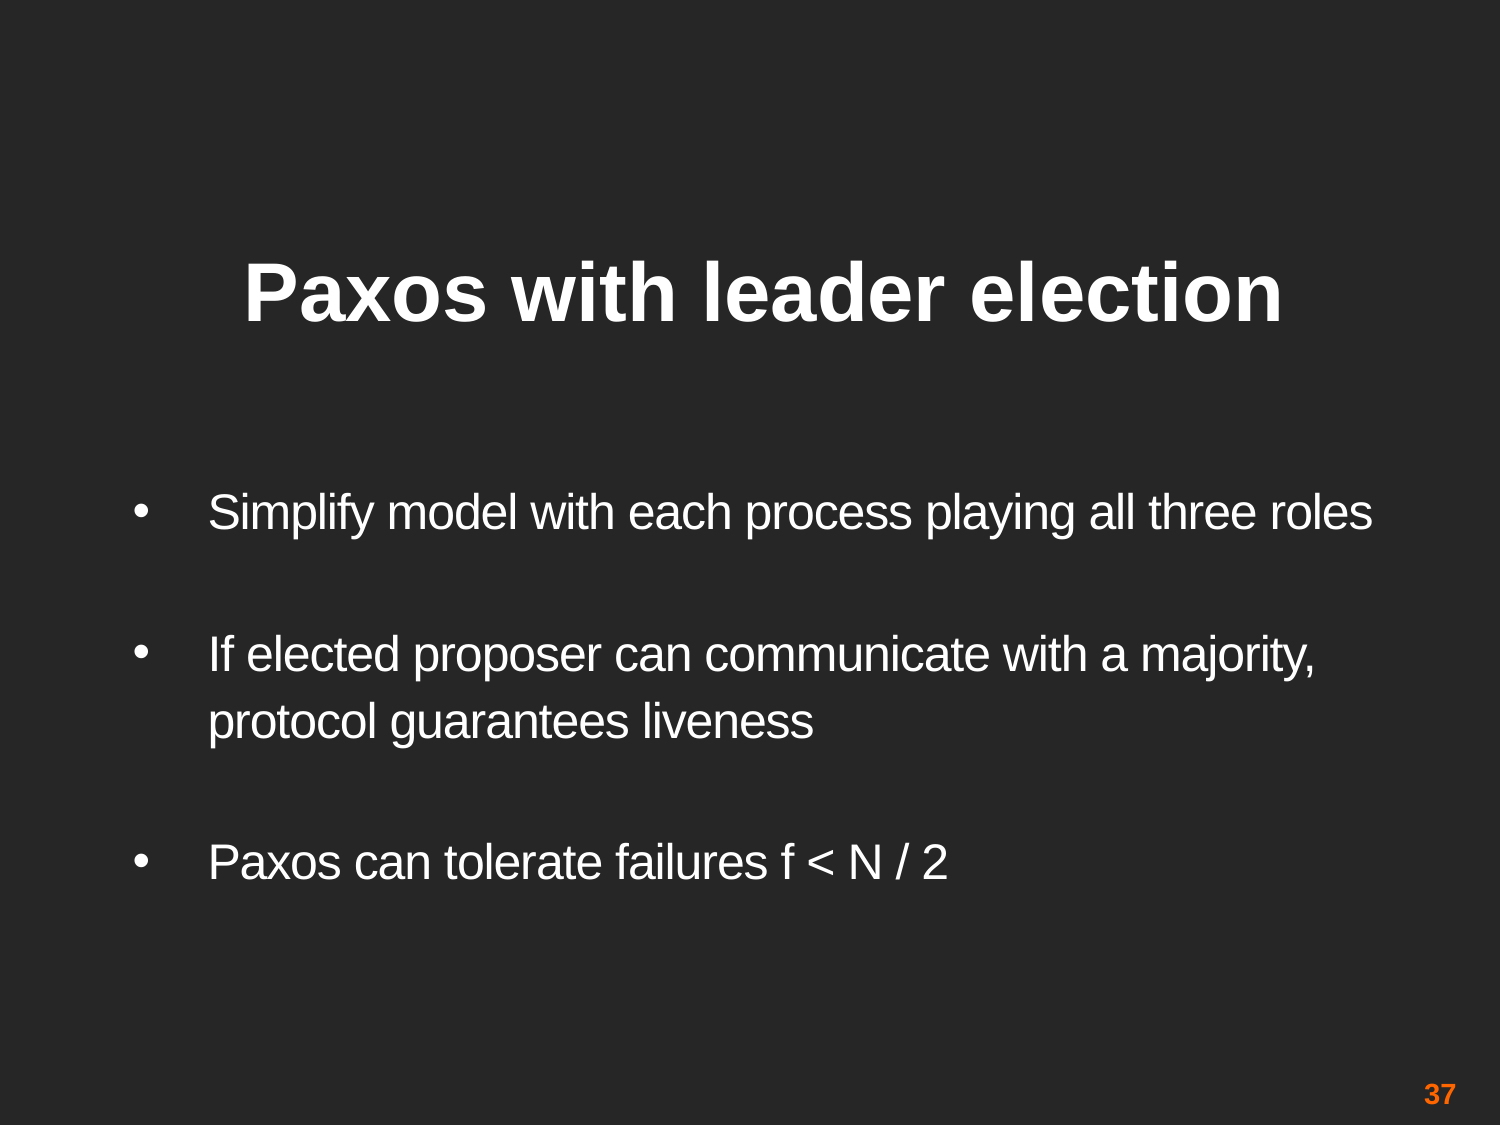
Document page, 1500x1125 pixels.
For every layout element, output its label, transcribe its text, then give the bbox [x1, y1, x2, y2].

title Paxos with leader election [126, 192, 1402, 333]
list Simplify model with each process playing all three roles If elected proposer can communicate with a majority, protocol guarantees liveness Paxos can tolerate failures f < N / 2 [126, 333, 1402, 1030]
slide_number 37 [1112, 1074, 1463, 1110]
